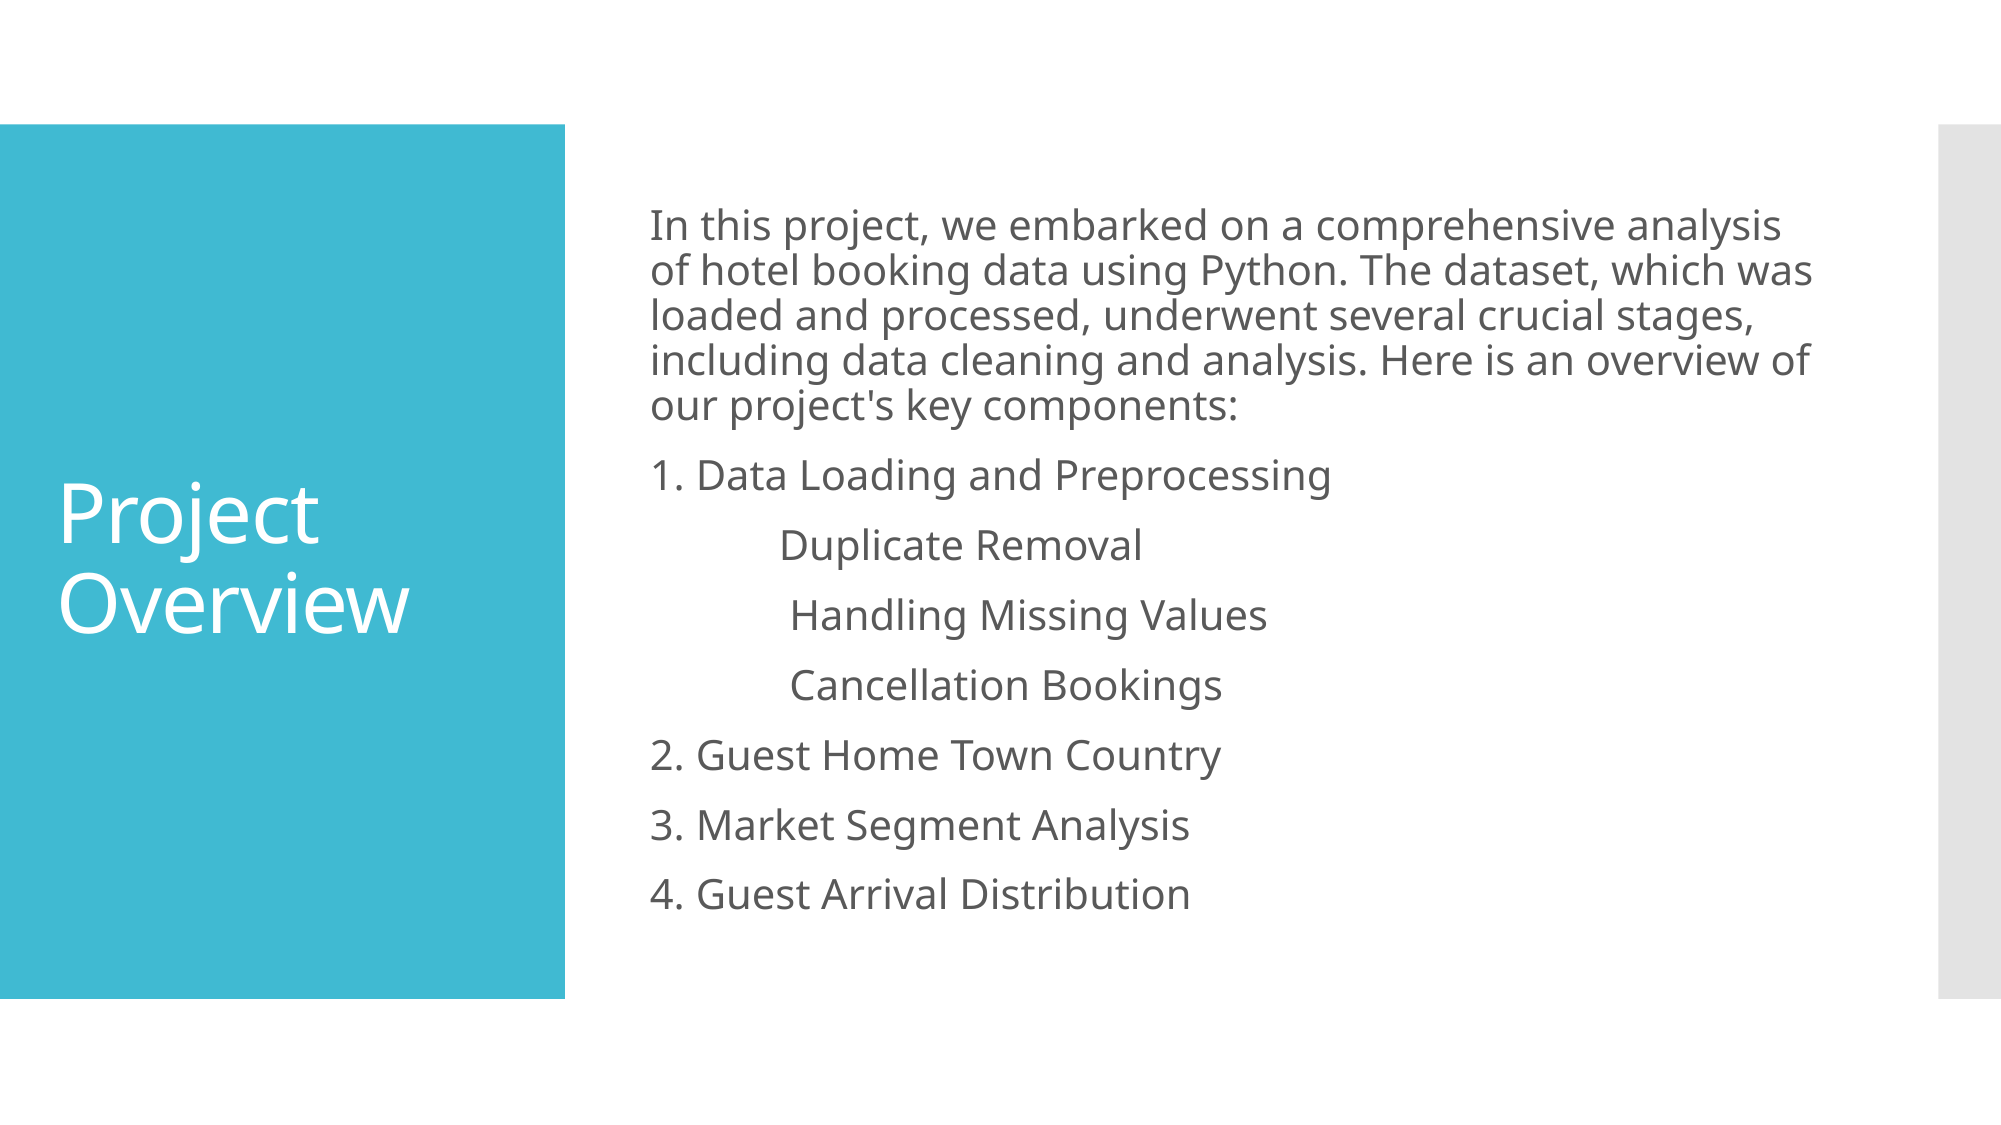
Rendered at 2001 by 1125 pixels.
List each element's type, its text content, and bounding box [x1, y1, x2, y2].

list In this project, we embarked on a comprehensive analysis of hotel booking data using Python. The dataset, which was loaded and processed, underwent several crucial stages, including data cleaning and analysis. Here is an overview of our project's key components: 1. Data Loading and Preprocessing Duplicate Removal Handling Missing Values Cancellation Bookings 2. Guest Home Town Country 3. Market Segment Analysis 4. Guest Arrival Distribution [634, 141, 1835, 982]
title Project Overview [41, 184, 525, 940]
